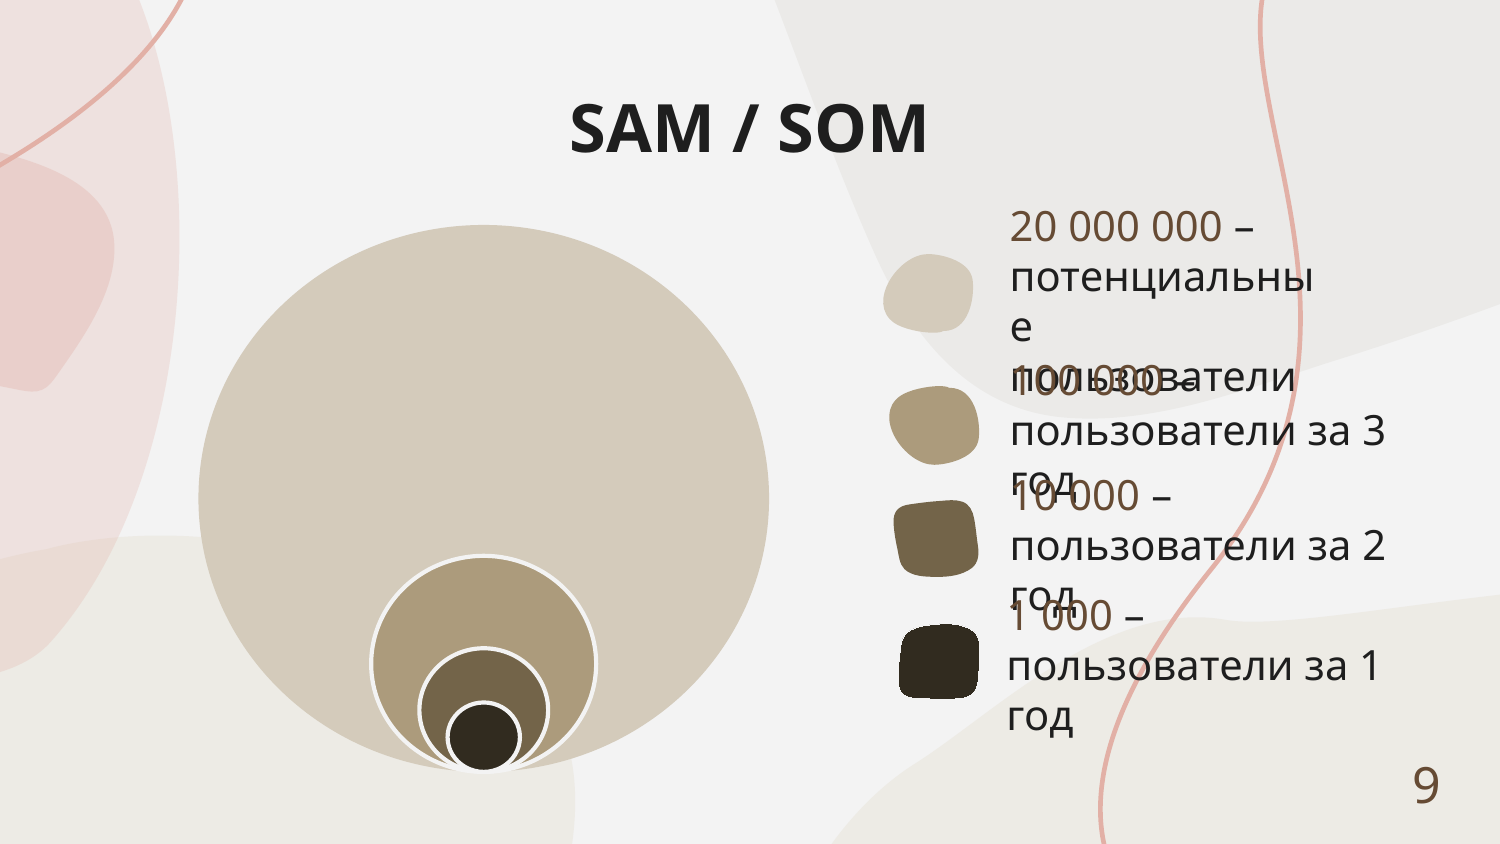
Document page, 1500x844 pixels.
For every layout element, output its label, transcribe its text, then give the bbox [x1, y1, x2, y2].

text_box [898, 623, 980, 700]
text_box [369, 553, 599, 773]
text_box [196, 222, 772, 774]
text_box [893, 500, 979, 577]
text_box [445, 700, 523, 775]
text_box [889, 386, 980, 465]
text_box 1 000 – пользователи за 1 год [991, 595, 1463, 733]
text_box 9 [1397, 745, 1456, 821]
title SAM / SOM [118, 71, 1382, 180]
text_box 100 000 – пользователи за 3 год [994, 360, 1477, 475]
text_box [883, 254, 974, 333]
list 20 000 000 – потенциальные пользователи [994, 231, 1342, 360]
text_box [417, 646, 551, 774]
text_box 10 000 – пользователи за 2 год [994, 475, 1477, 613]
